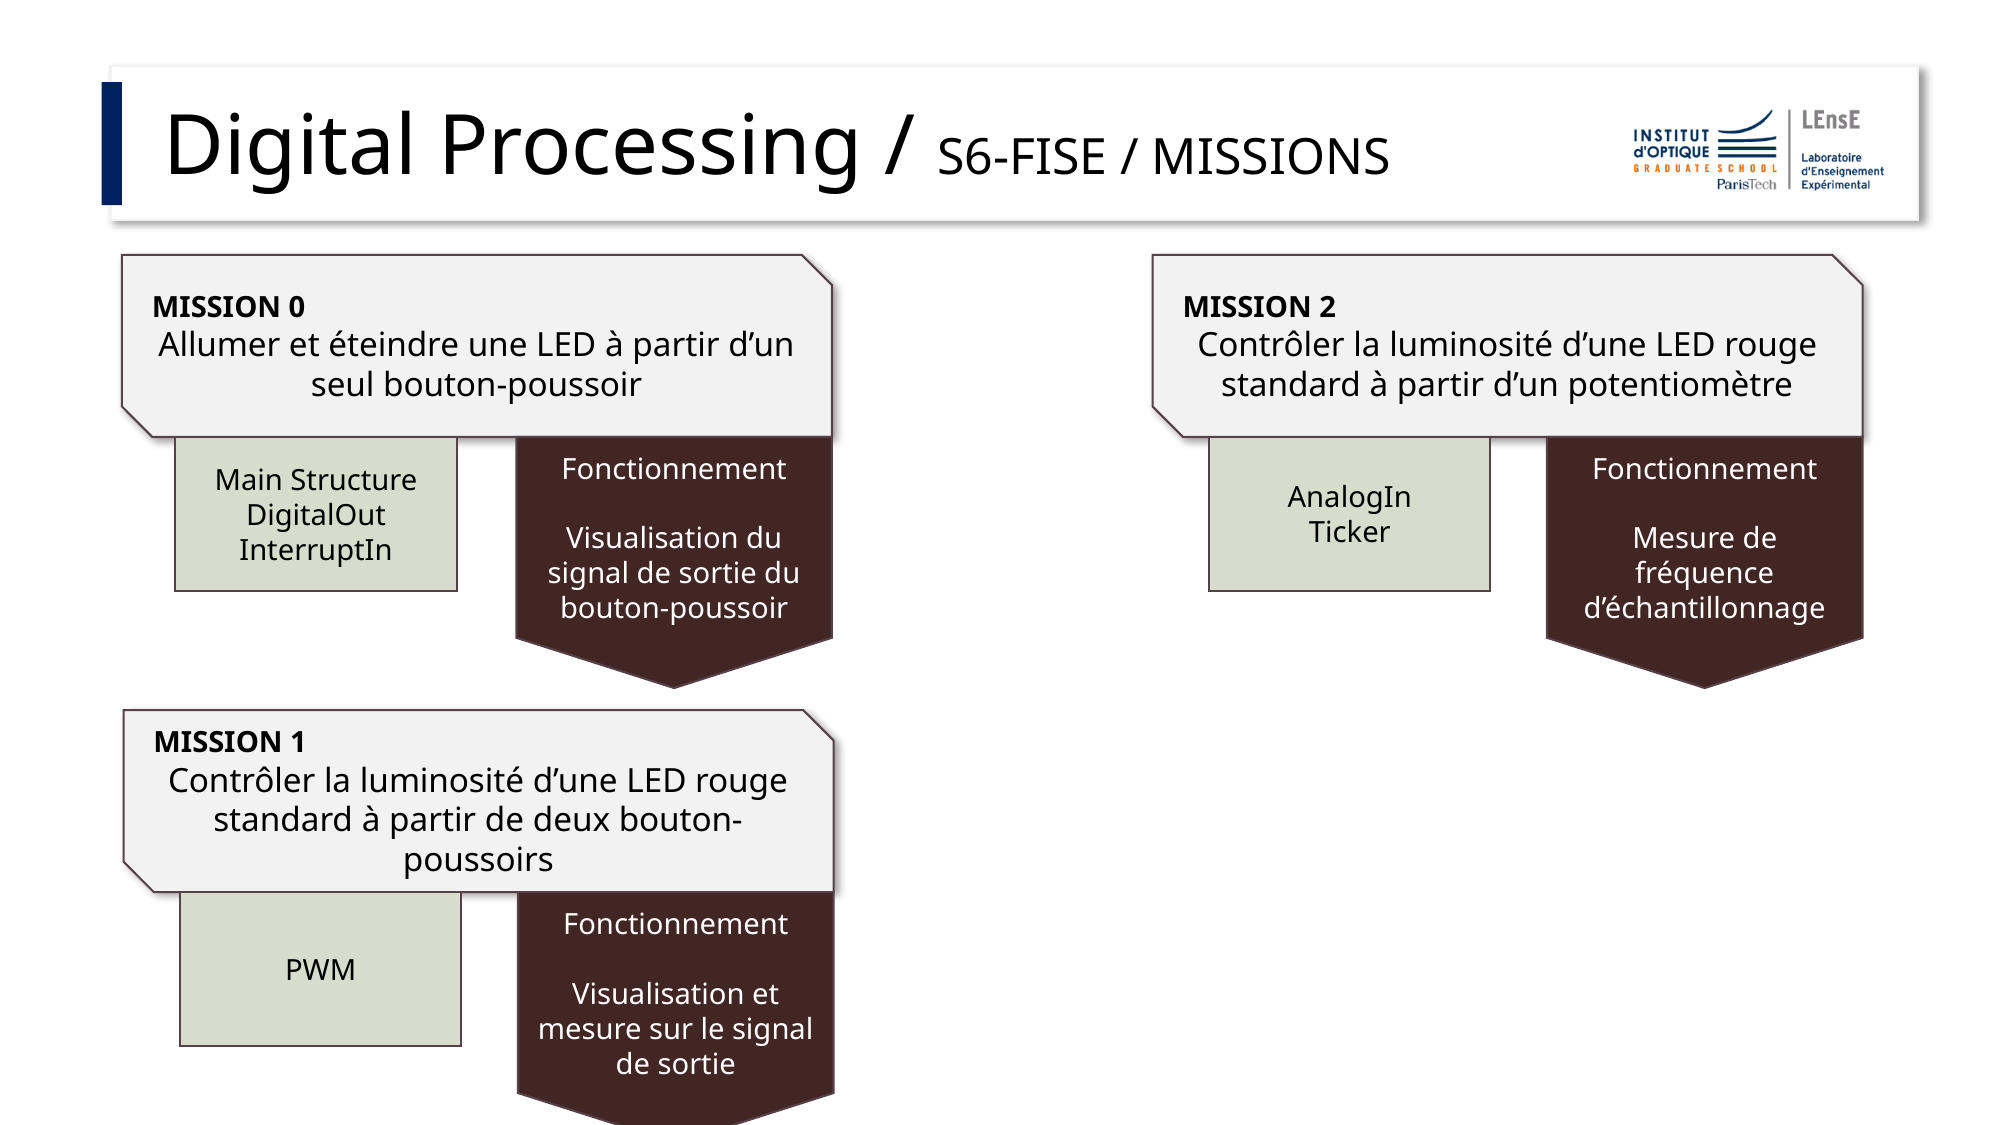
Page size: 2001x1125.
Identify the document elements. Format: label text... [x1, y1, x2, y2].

text_box MISSION 0 Allumer et éteindre une LED à partir d’un seul bouton-poussoir [120, 253, 834, 438]
text_box Fonctionnement Visualisation du signal de sortie du bouton-poussoir [515, 435, 833, 690]
text_box PWM [179, 891, 462, 1047]
text_box Main Structure DigitalOut InterruptIn [174, 436, 458, 592]
text_box Digital Processing / S6-FISE / MISSIONS [148, 95, 1817, 211]
text_box [101, 81, 123, 206]
picture [1608, 83, 1909, 207]
text_box Fonctionnement Mesure de fréquence d’échantillonnage [1545, 435, 1864, 690]
text_box MISSION 2 Contrôler la luminosité d’une LED rouge standard à partir d’un potentiomètre [1151, 253, 1864, 438]
text_box Fonctionnement Visualisation et mesure sur le signal de sortie [516, 891, 835, 1125]
text_box MISSION 1 Contrôler la luminosité d’une LED rouge standard à partir de deux bouton-poussoirs [122, 709, 835, 894]
text_box [109, 65, 1919, 221]
text_box AnalogIn Ticker [1208, 436, 1491, 592]
